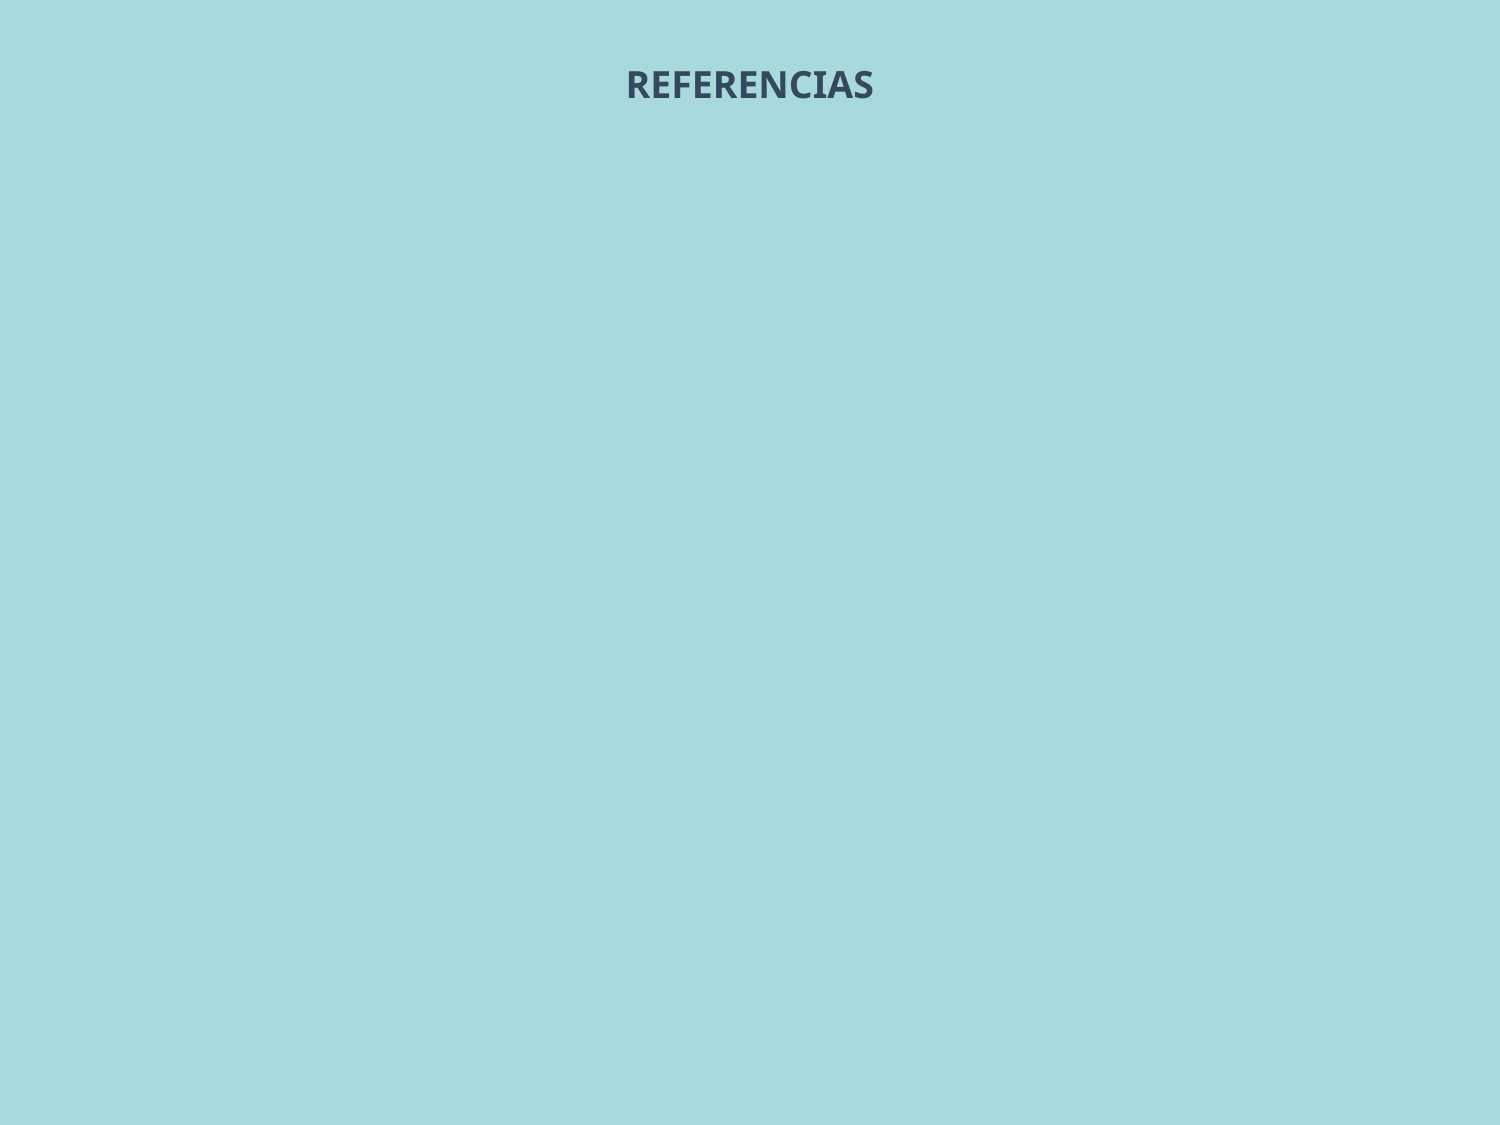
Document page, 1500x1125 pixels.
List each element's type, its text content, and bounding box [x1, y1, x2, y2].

text_box REFERENCIAS [0, 30, 1500, 114]
